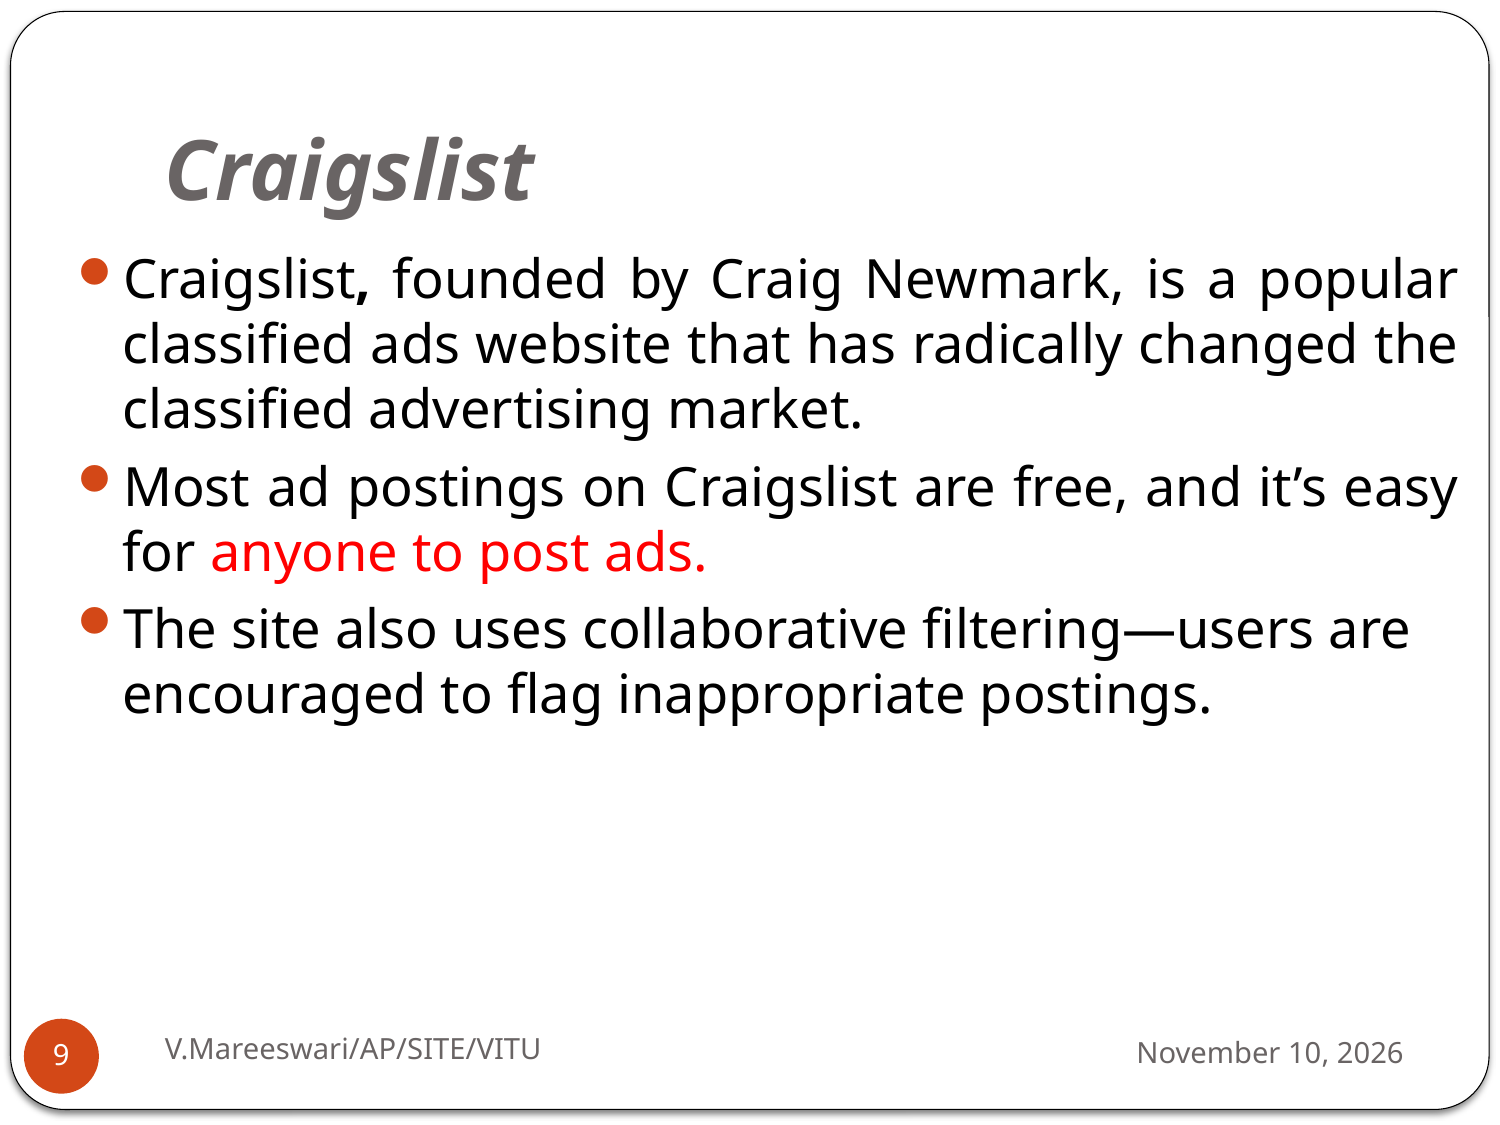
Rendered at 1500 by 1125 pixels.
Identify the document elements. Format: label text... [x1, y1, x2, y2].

slide_number 9 [23, 1018, 99, 1094]
title Craigslist [150, 45, 1425, 233]
list Craigslist, founded by Craig Newmark, is a popular classified ads website that has radically changed the classified advertising market. Most ad postings on Craigslist are free, and it’s easy for anyone to post ads. The site also uses collaborative filtering—users are encouraged to flag inappropriate postings. [62, 237, 1475, 988]
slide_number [1012, 1015, 1419, 1094]
footer V.Mareeswari/AP/SITE/VITU [150, 1012, 800, 1088]
